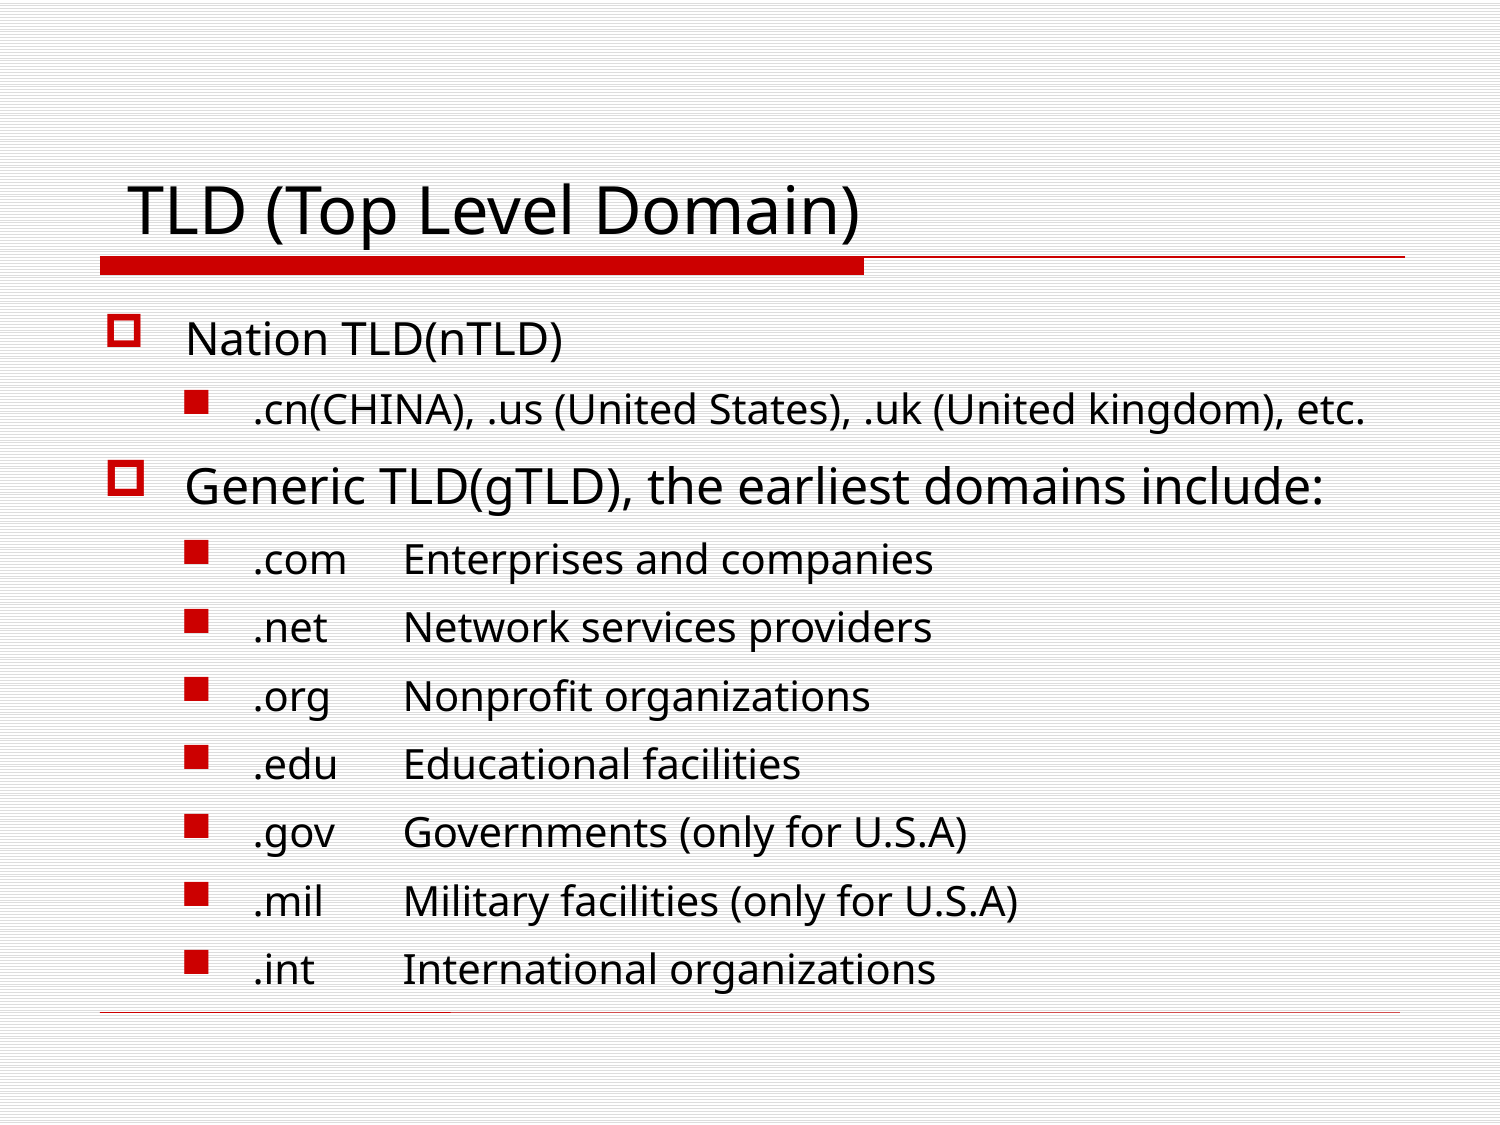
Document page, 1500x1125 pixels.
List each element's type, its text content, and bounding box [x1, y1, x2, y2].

list Nation TLD(nTLD) .cn(CHINA), .us (United States), .uk (United kingdom), etc. Generic TLD(gTLD), the earliest domains include: .com Enterprises and companies .net Network services providers .org Nonprofit organizations .edu Educational facilities .gov Governments (only for U.S.A) .mil Military facilities (only for U.S.A) .int International organizations [88, 290, 1465, 1092]
title TLD (Top Level Domain) [112, 78, 1237, 256]
